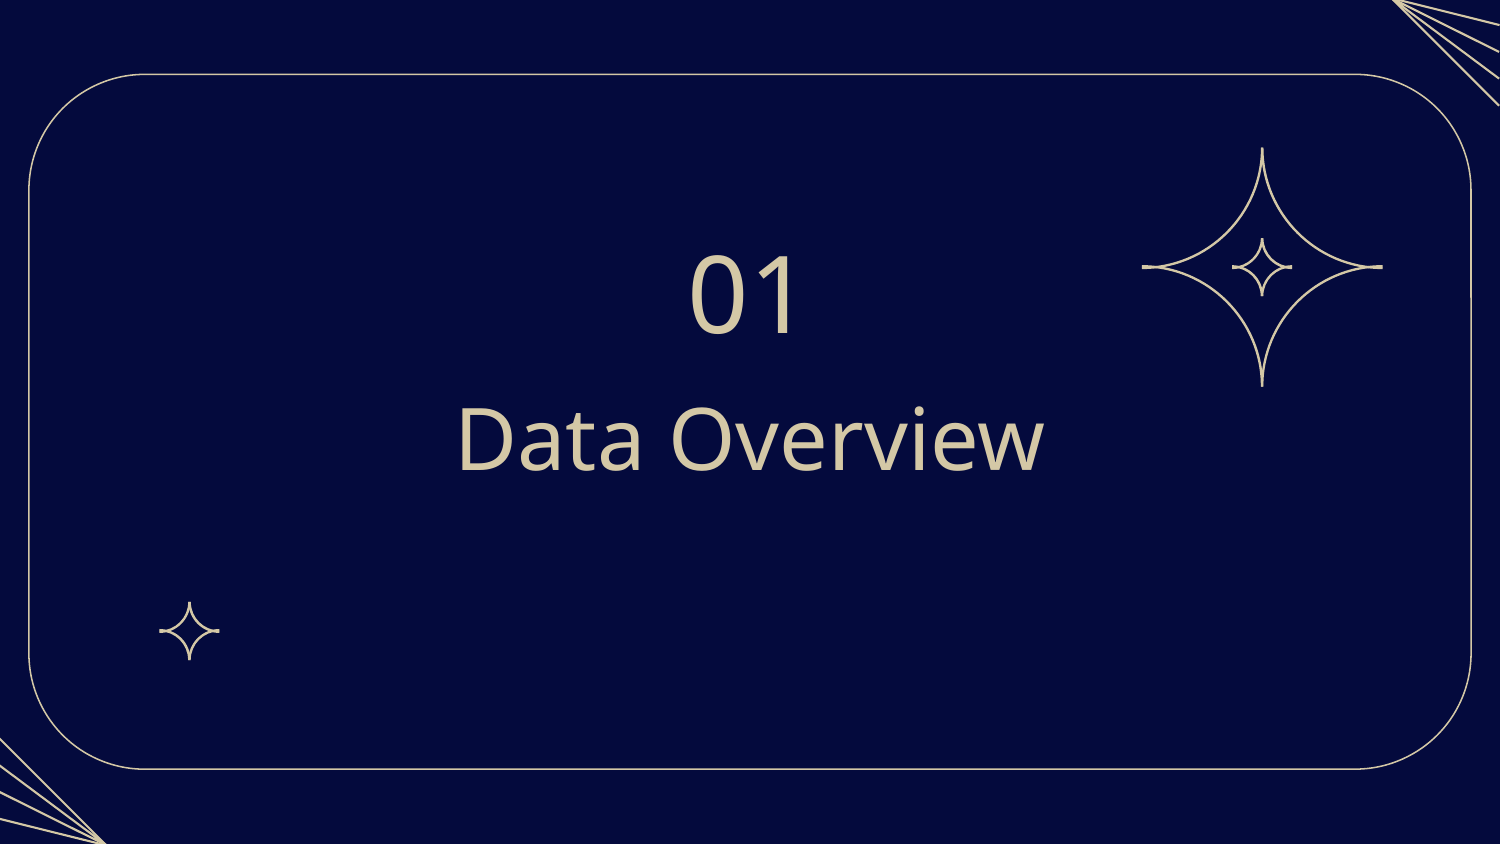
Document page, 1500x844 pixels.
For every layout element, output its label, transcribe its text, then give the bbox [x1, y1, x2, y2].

title 01 [621, 210, 877, 371]
title Data Overview [287, 368, 1213, 503]
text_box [1141, 147, 1383, 388]
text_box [159, 601, 220, 661]
